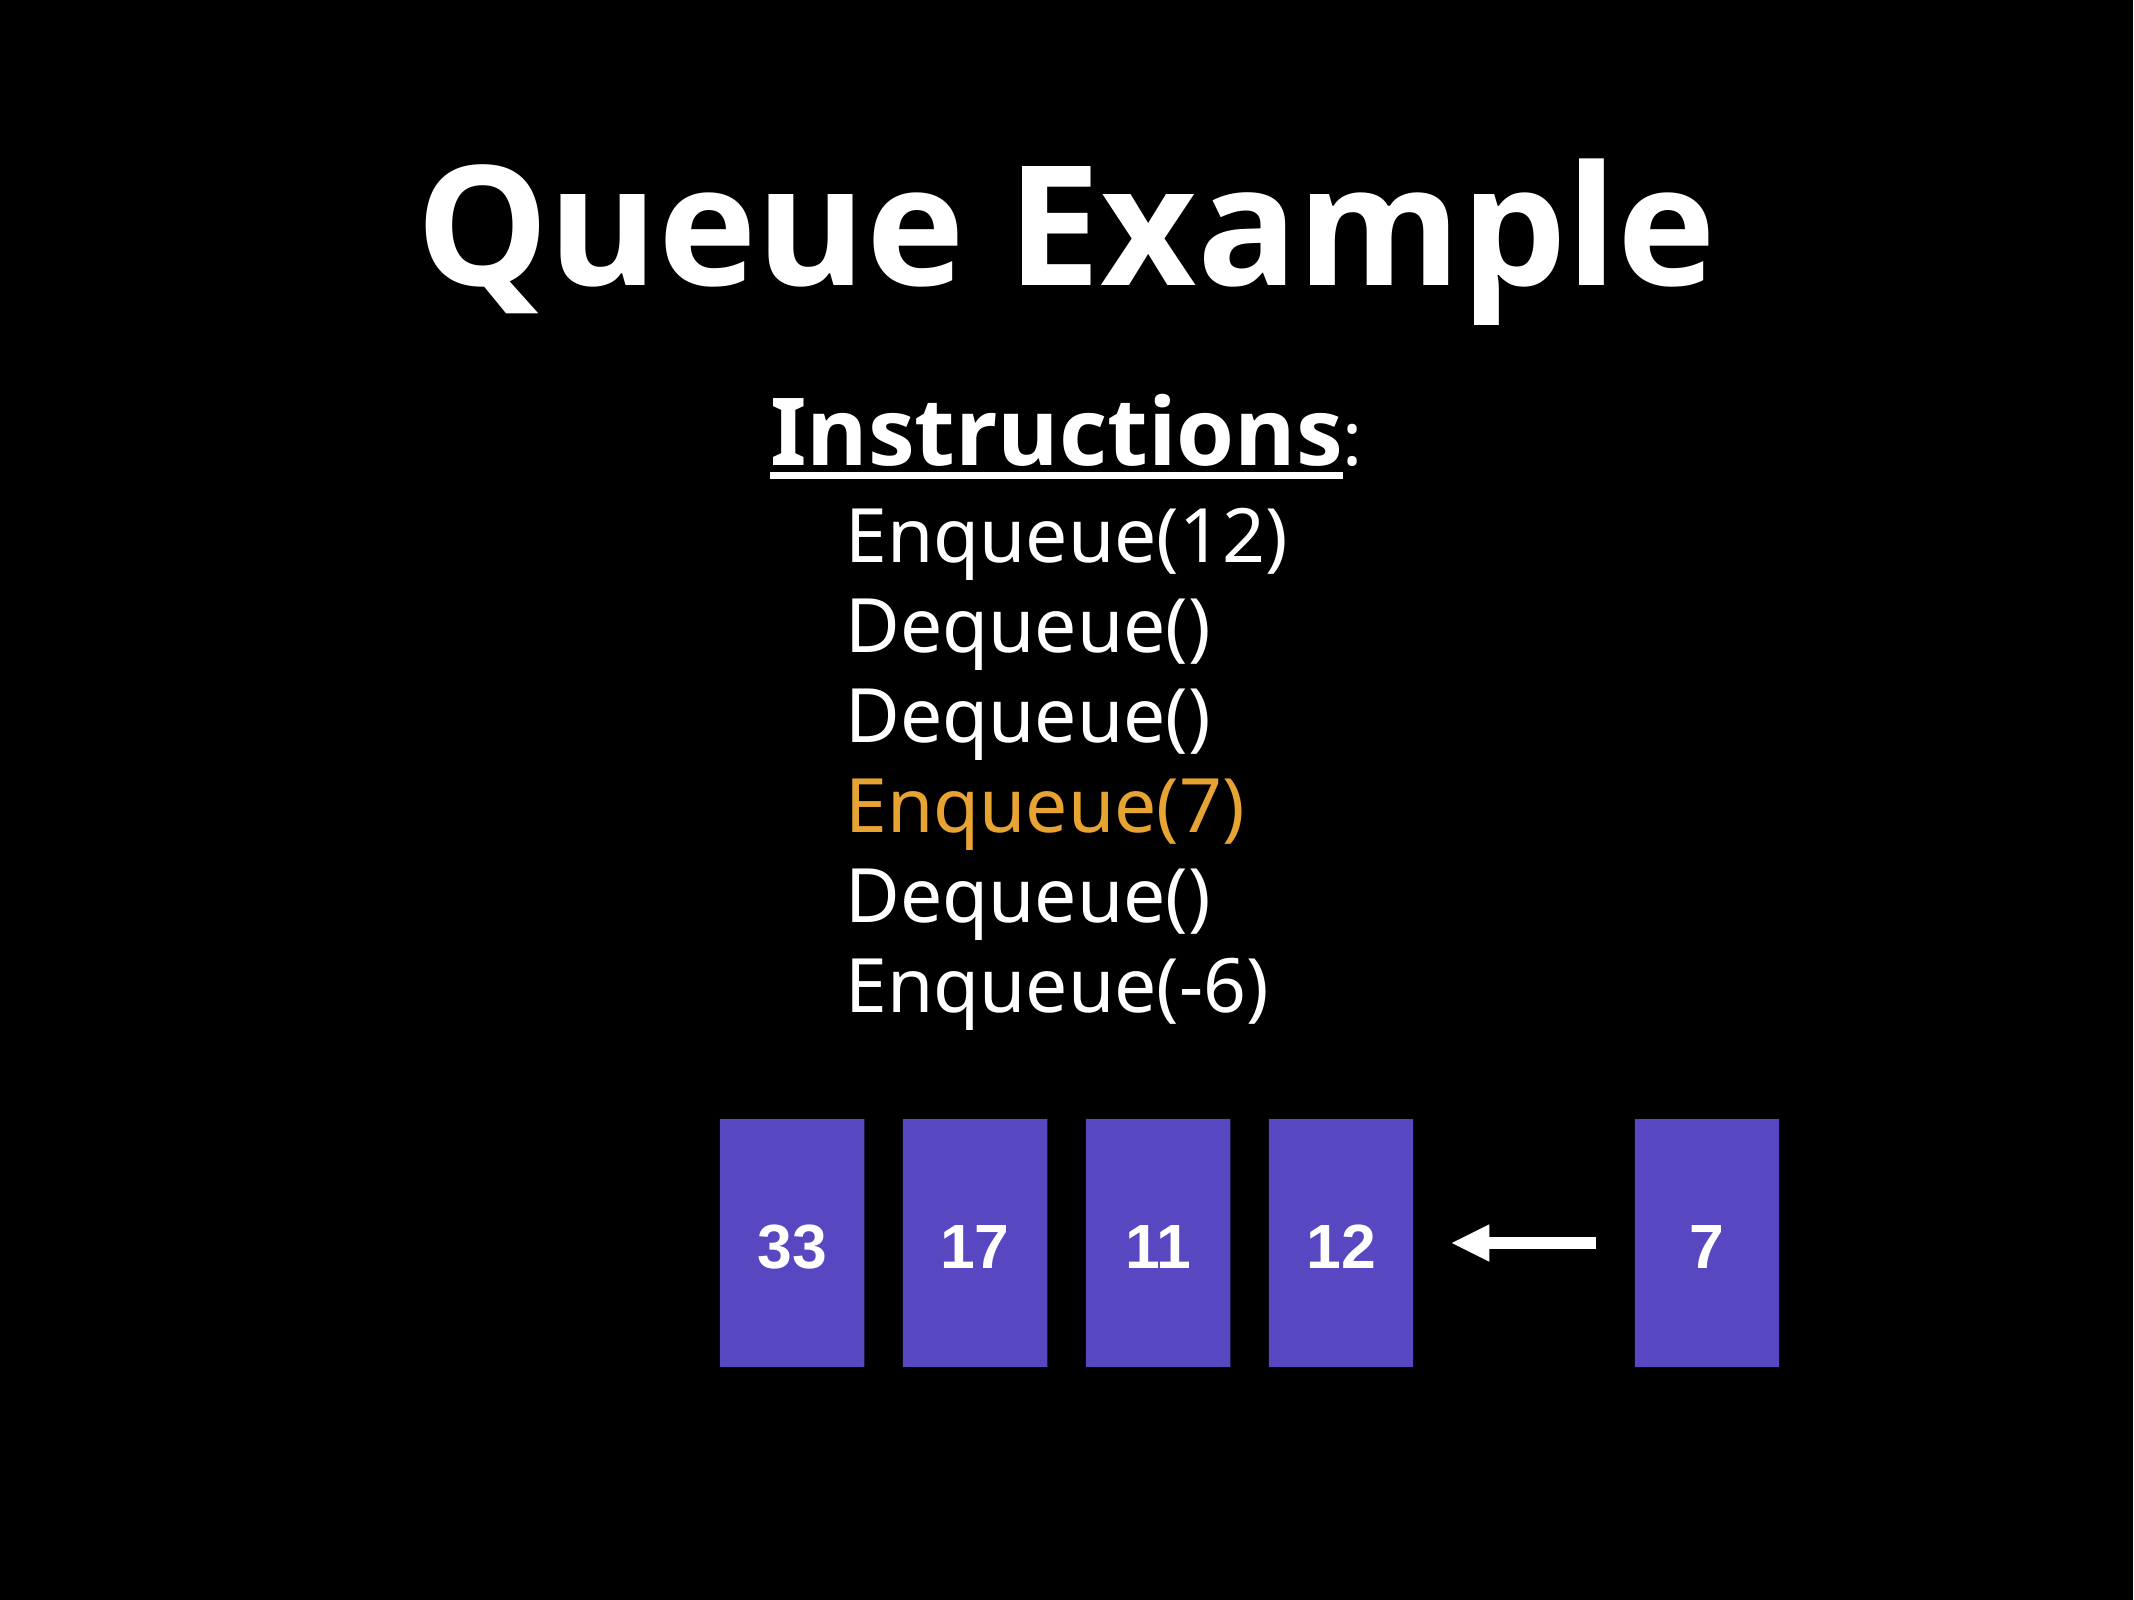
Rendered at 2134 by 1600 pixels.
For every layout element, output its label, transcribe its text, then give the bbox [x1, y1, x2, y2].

text_box 11 [1085, 1119, 1231, 1367]
text_box 17 [902, 1119, 1048, 1367]
text_box Instructions: [54, 363, 2079, 493]
text_box Enqueue(12) Dequeue() Dequeue() Enqueue(7) Dequeue() Enqueue(-6) [837, 479, 1297, 1036]
text_box 12 [1268, 1119, 1414, 1367]
text_box [1451, 1236, 1597, 1250]
text_box 7 [1634, 1119, 1780, 1367]
text_box 33 [719, 1119, 865, 1367]
title Queue Example [155, 41, 1978, 363]
